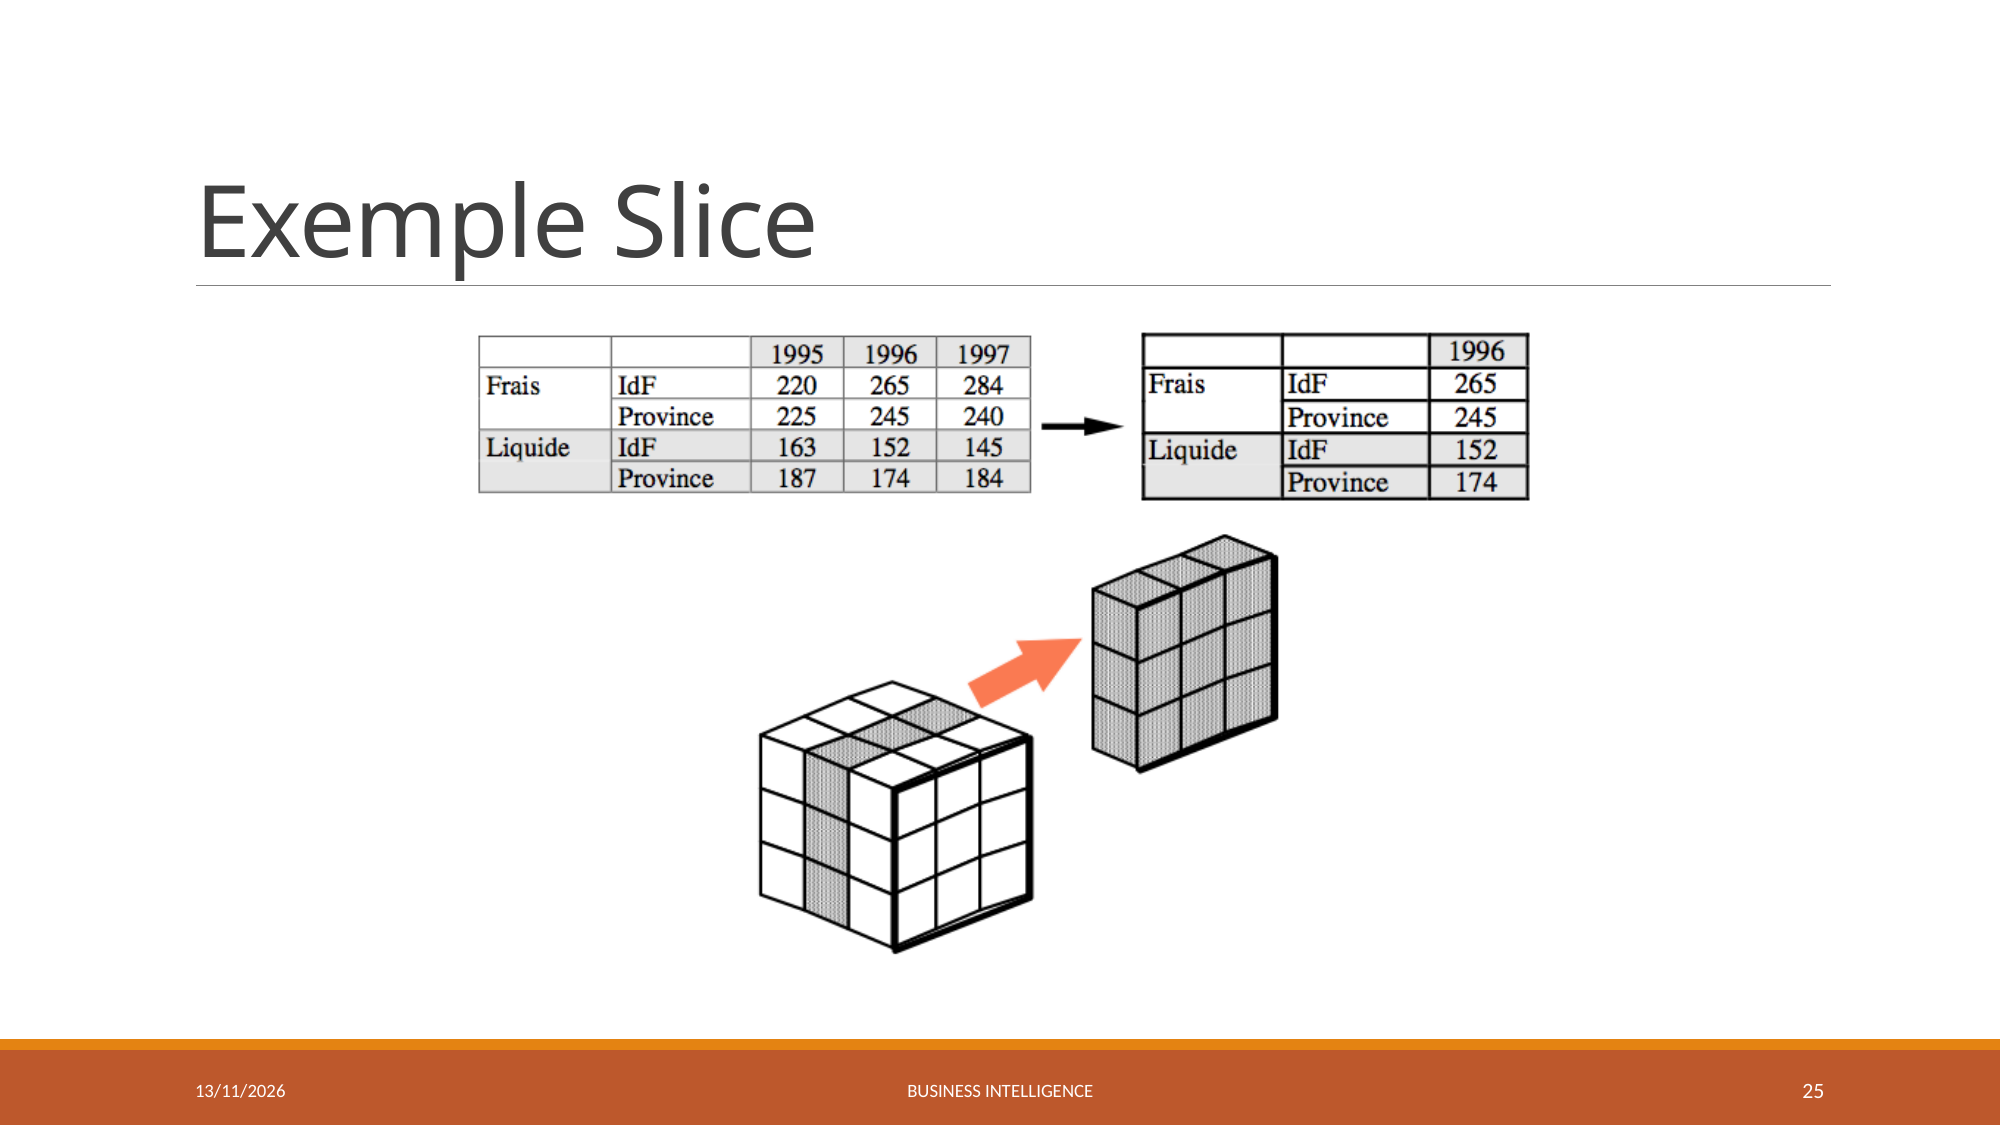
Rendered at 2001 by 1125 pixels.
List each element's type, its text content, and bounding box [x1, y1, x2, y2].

footer Business Intelligence [604, 1059, 1396, 1120]
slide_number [180, 1059, 586, 1120]
slide_number 25 [1624, 1059, 1840, 1120]
title Exemple Slice [180, 47, 1830, 285]
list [438, 302, 1572, 964]
